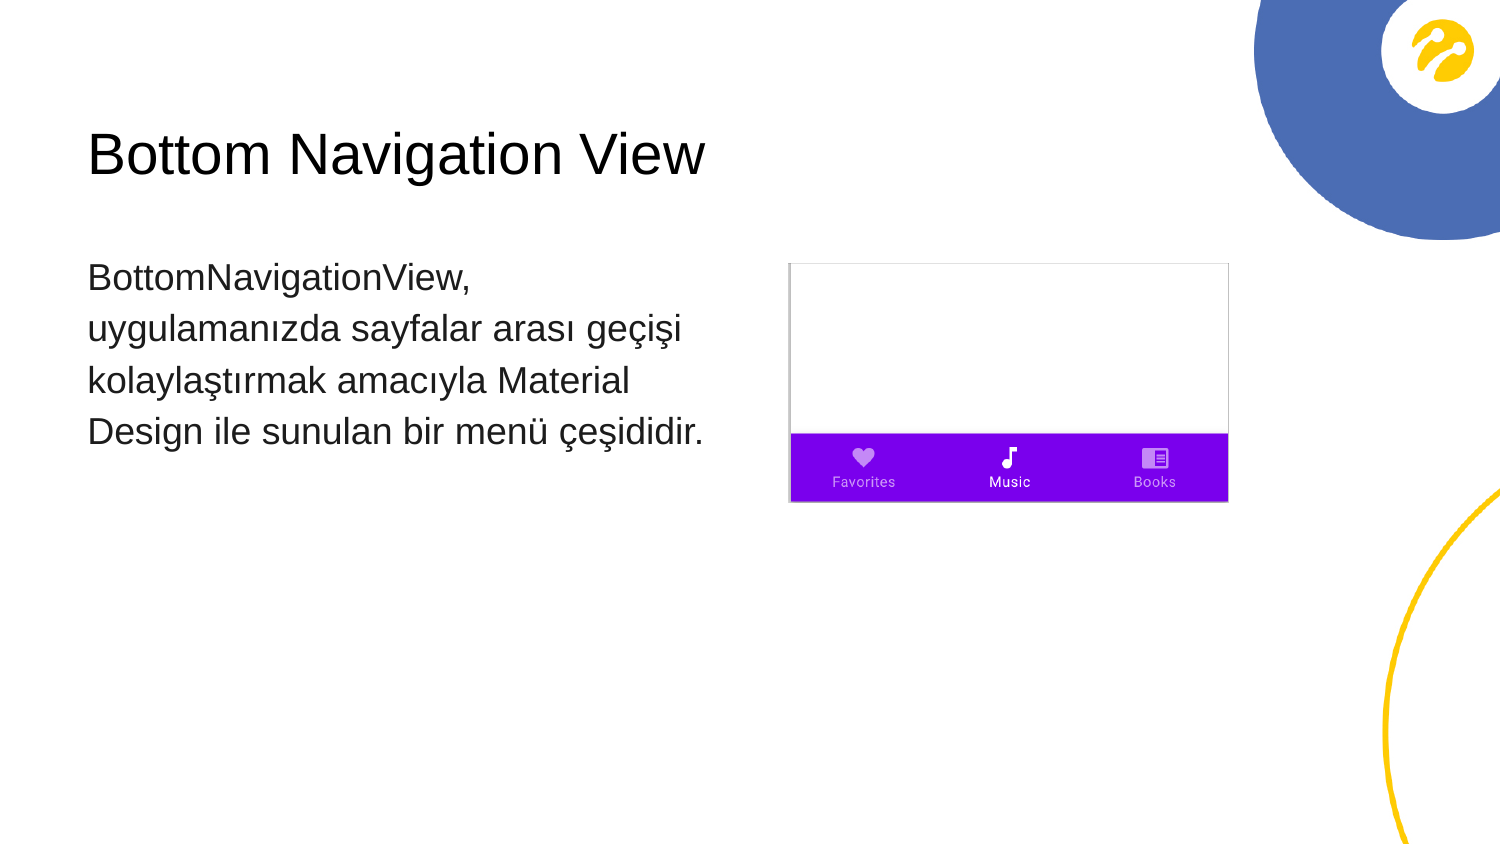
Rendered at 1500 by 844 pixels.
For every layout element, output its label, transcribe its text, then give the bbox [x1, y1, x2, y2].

title Bottom Navigation View [72, 101, 828, 196]
list BottomNavigationView, uygulamanızda sayfalar arası geçişi kolaylaştırmak amacıyla Material Design ile sunulan bir menü çeşididir. [72, 230, 744, 534]
picture [0, 0, 1500, 844]
